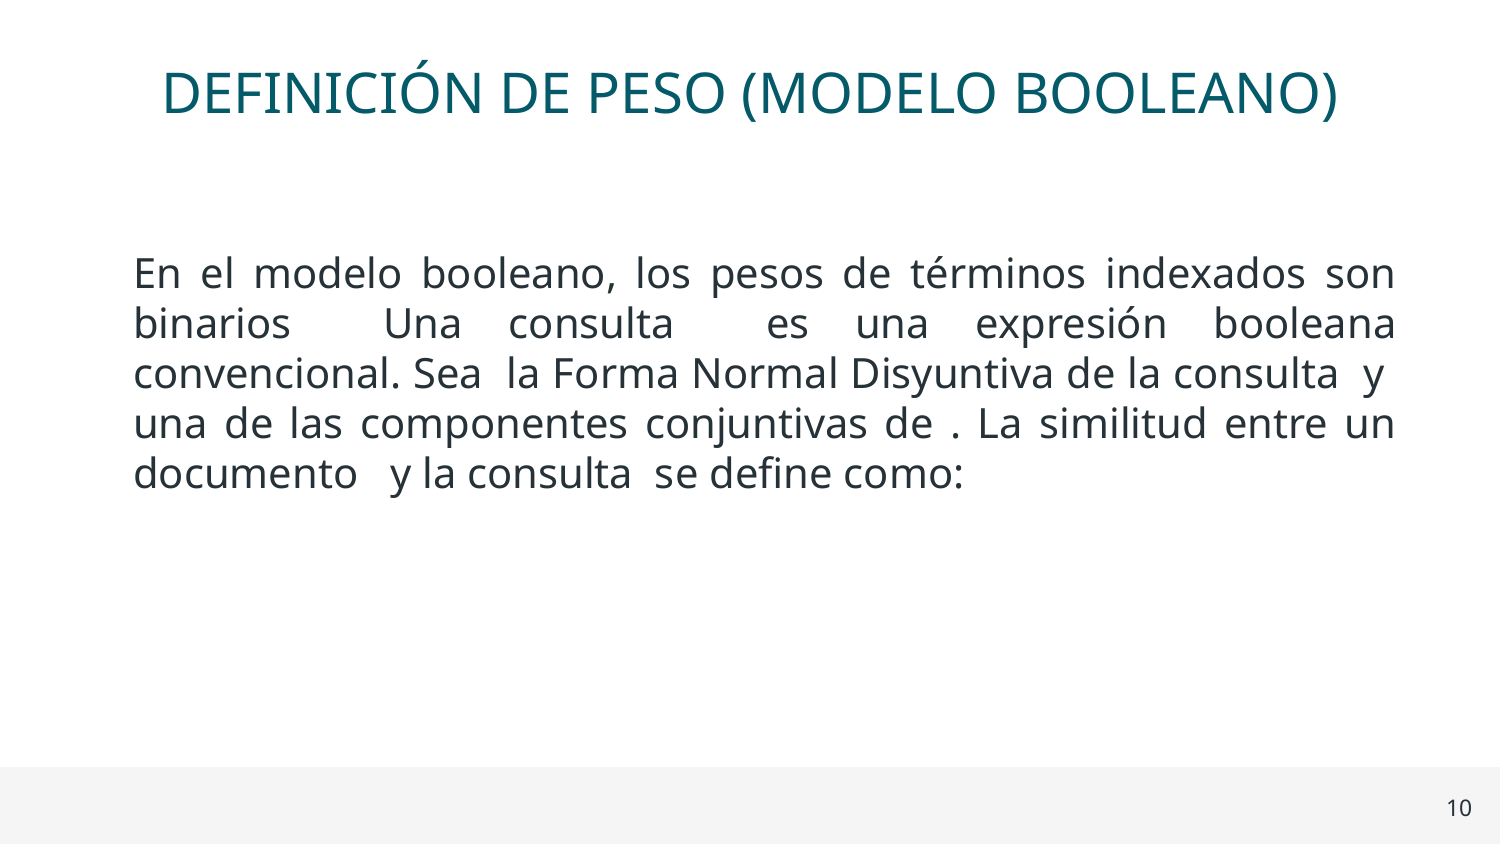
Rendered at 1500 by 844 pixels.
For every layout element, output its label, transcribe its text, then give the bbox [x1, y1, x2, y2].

text_box 10 [1431, 785, 1493, 829]
title DEFINICIÓN DE PESO (MODELO BOOLEANO) [118, 64, 1382, 118]
